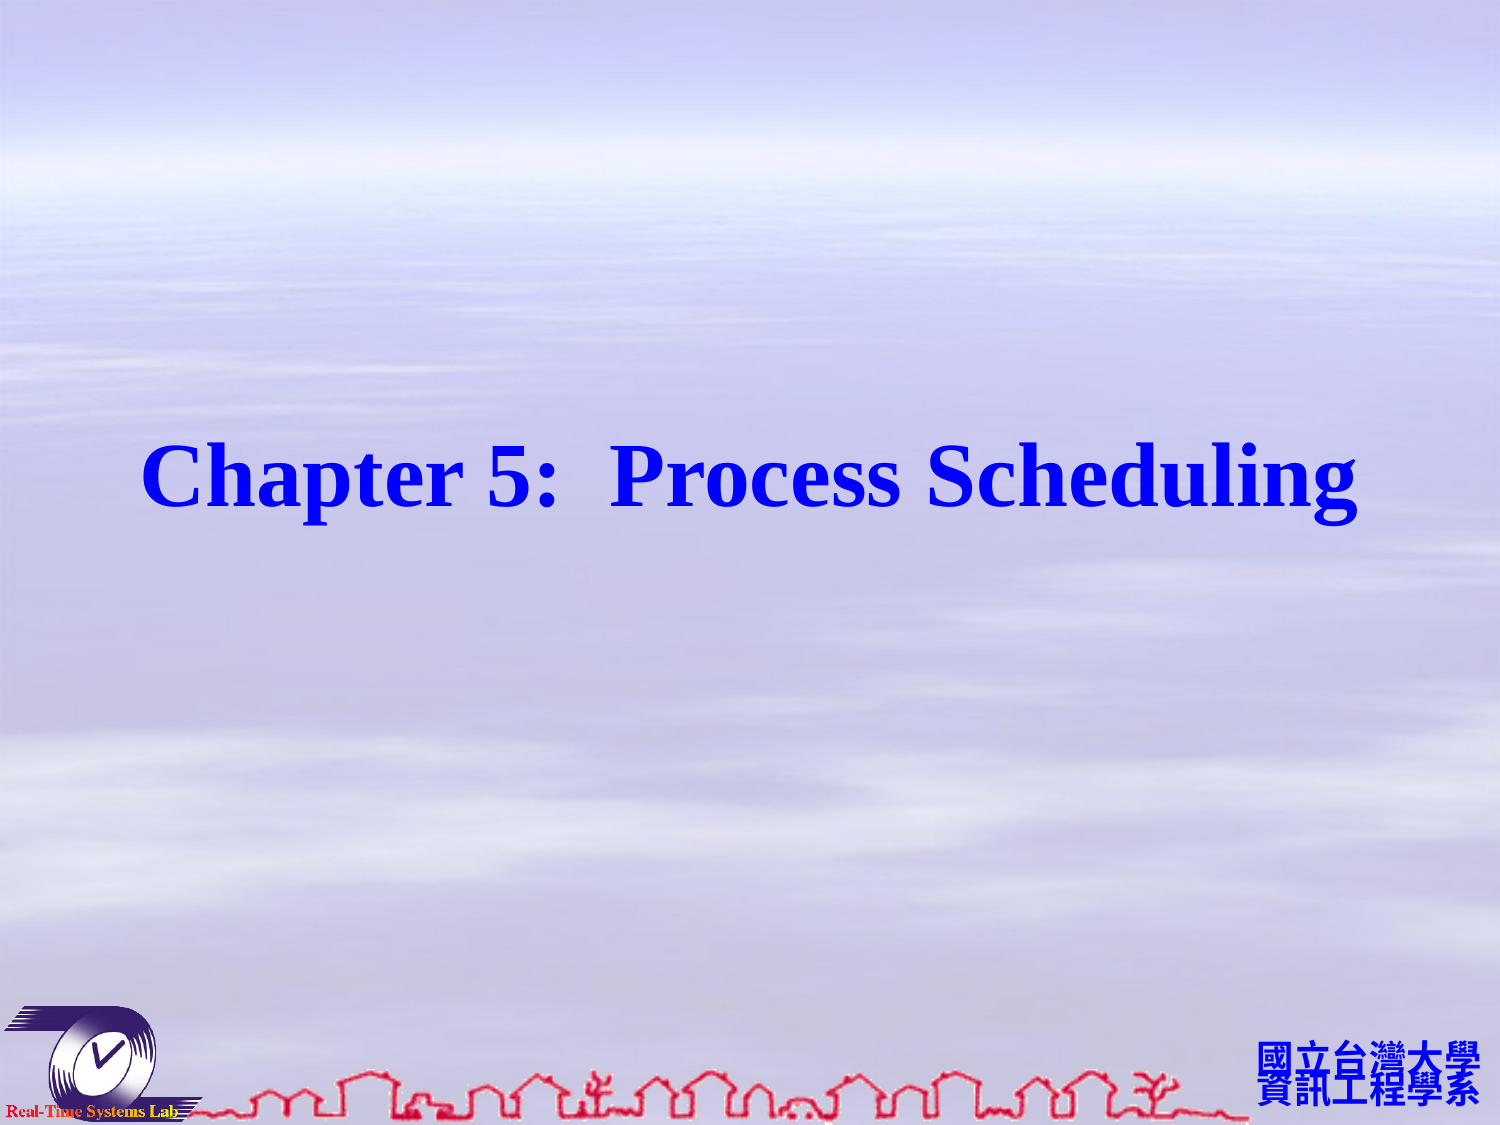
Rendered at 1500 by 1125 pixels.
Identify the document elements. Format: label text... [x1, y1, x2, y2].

picture [0, 0, 1500, 1125]
title Chapter 5: Process Scheduling [112, 349, 1388, 591]
